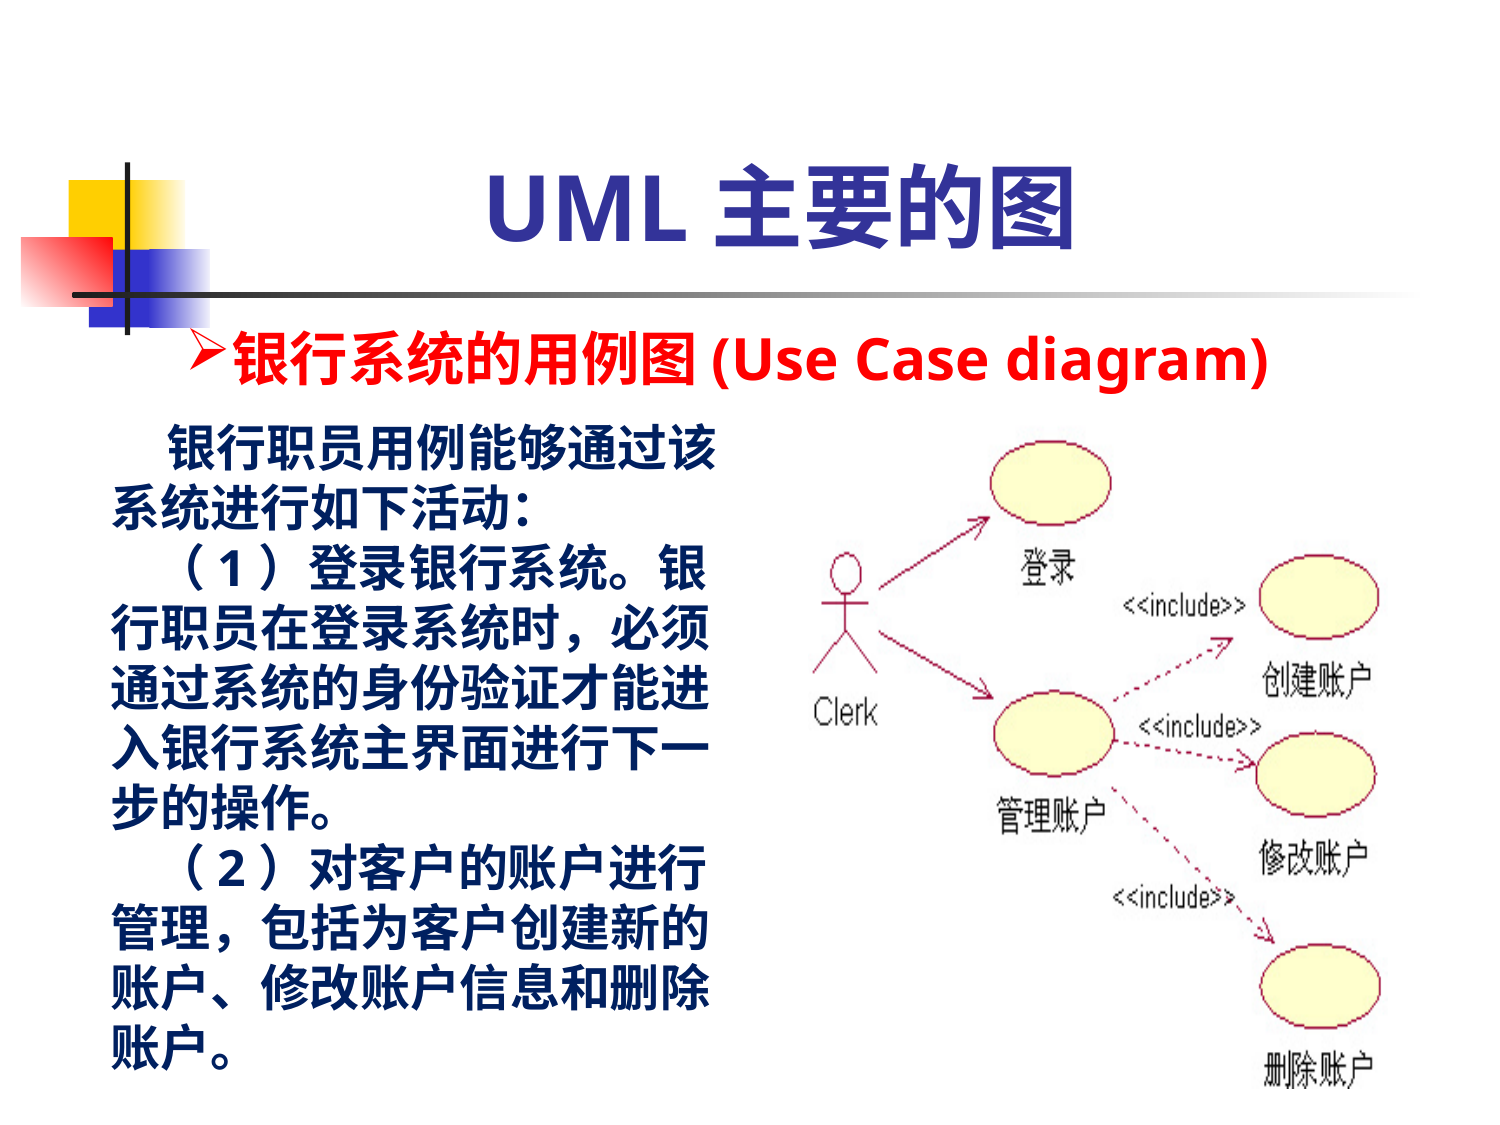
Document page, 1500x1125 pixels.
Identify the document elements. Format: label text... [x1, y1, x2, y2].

text_box 银行职员用例能够通过该系统进行如下活动： （1）登录银行系统。银行职员在登录系统时，必须通过系统的身份验证才能进入银行系统主界面进行下一步的操作。 （2）对客户的账户进行管理，包括为客户创建新的账户、修改账户信息和删除账户。 [95, 408, 733, 1084]
picture [808, 408, 1388, 1089]
text_box 银行系统的用例图(Use Case diagram) [95, 314, 1371, 433]
title UML主要的图 [186, 117, 1374, 268]
